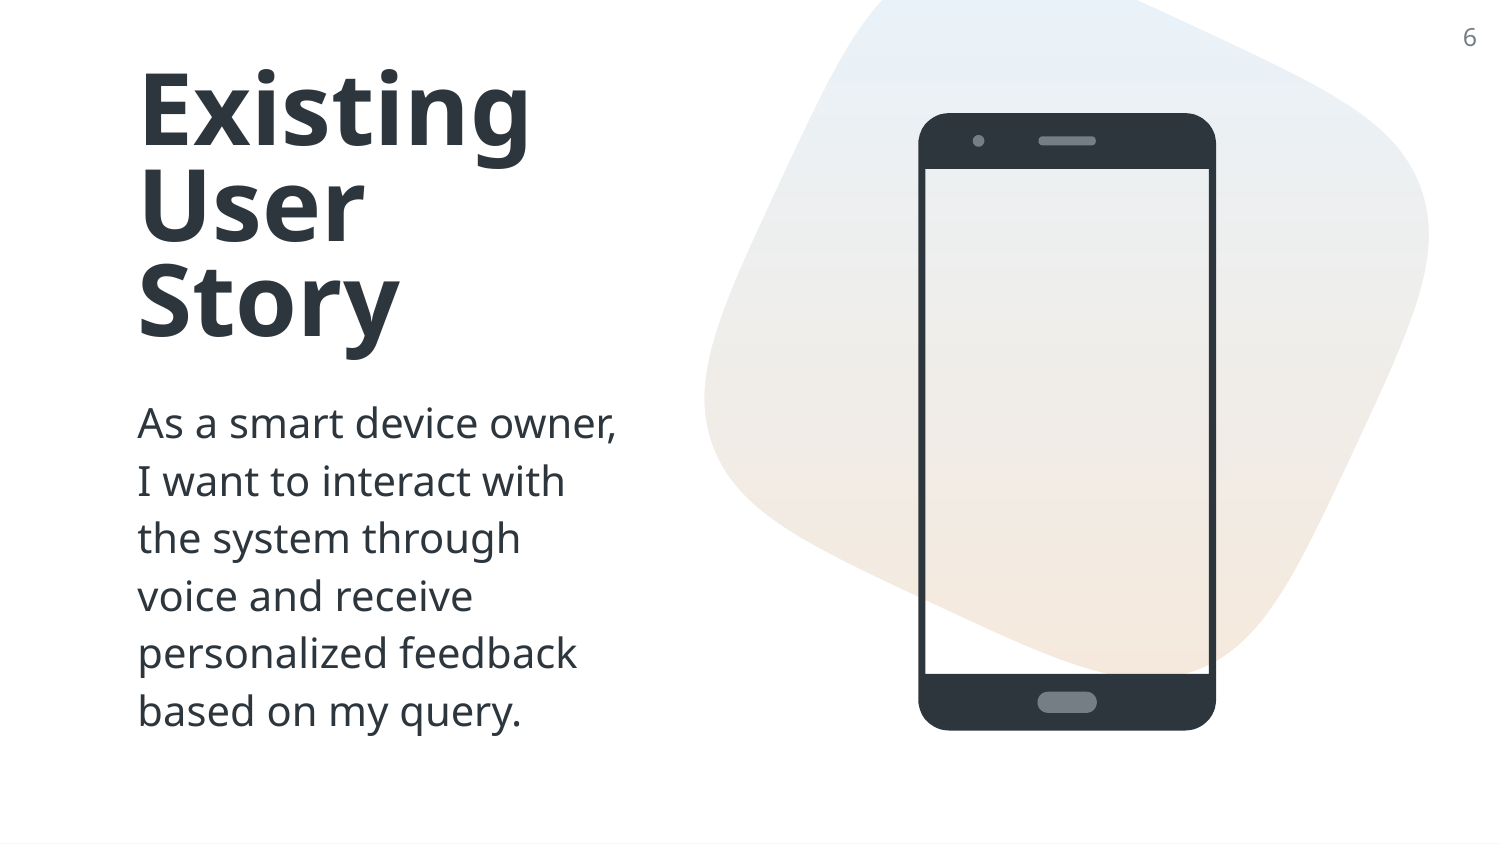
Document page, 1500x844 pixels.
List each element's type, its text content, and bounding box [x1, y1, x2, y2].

slide_number ‹#› [1387, 21, 1478, 86]
list Existing User Story As a smart device owner, I want to interact with the system through voice and receive personalized feedback based on my query. [137, 135, 631, 735]
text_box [918, 112, 1217, 731]
